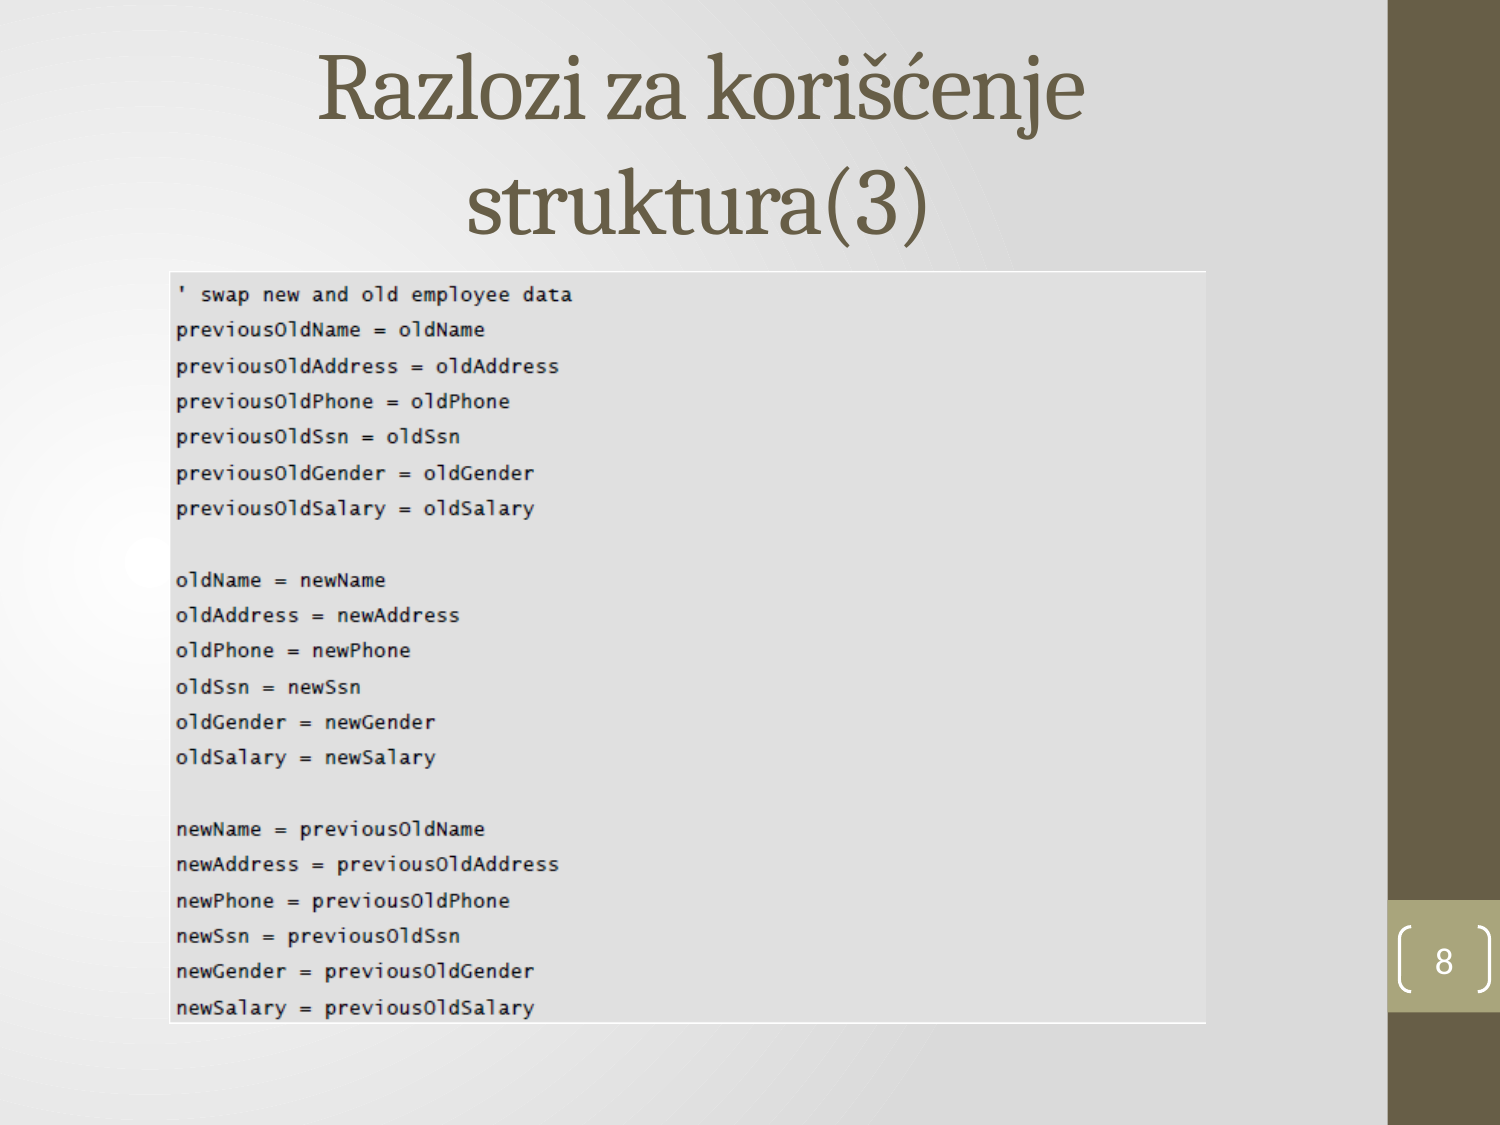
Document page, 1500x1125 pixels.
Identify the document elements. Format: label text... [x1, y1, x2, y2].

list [168, 270, 1206, 1024]
slide_number 8 [1397, 925, 1492, 994]
title Razlozi za korišćenje struktura(3) [75, 45, 1325, 233]
